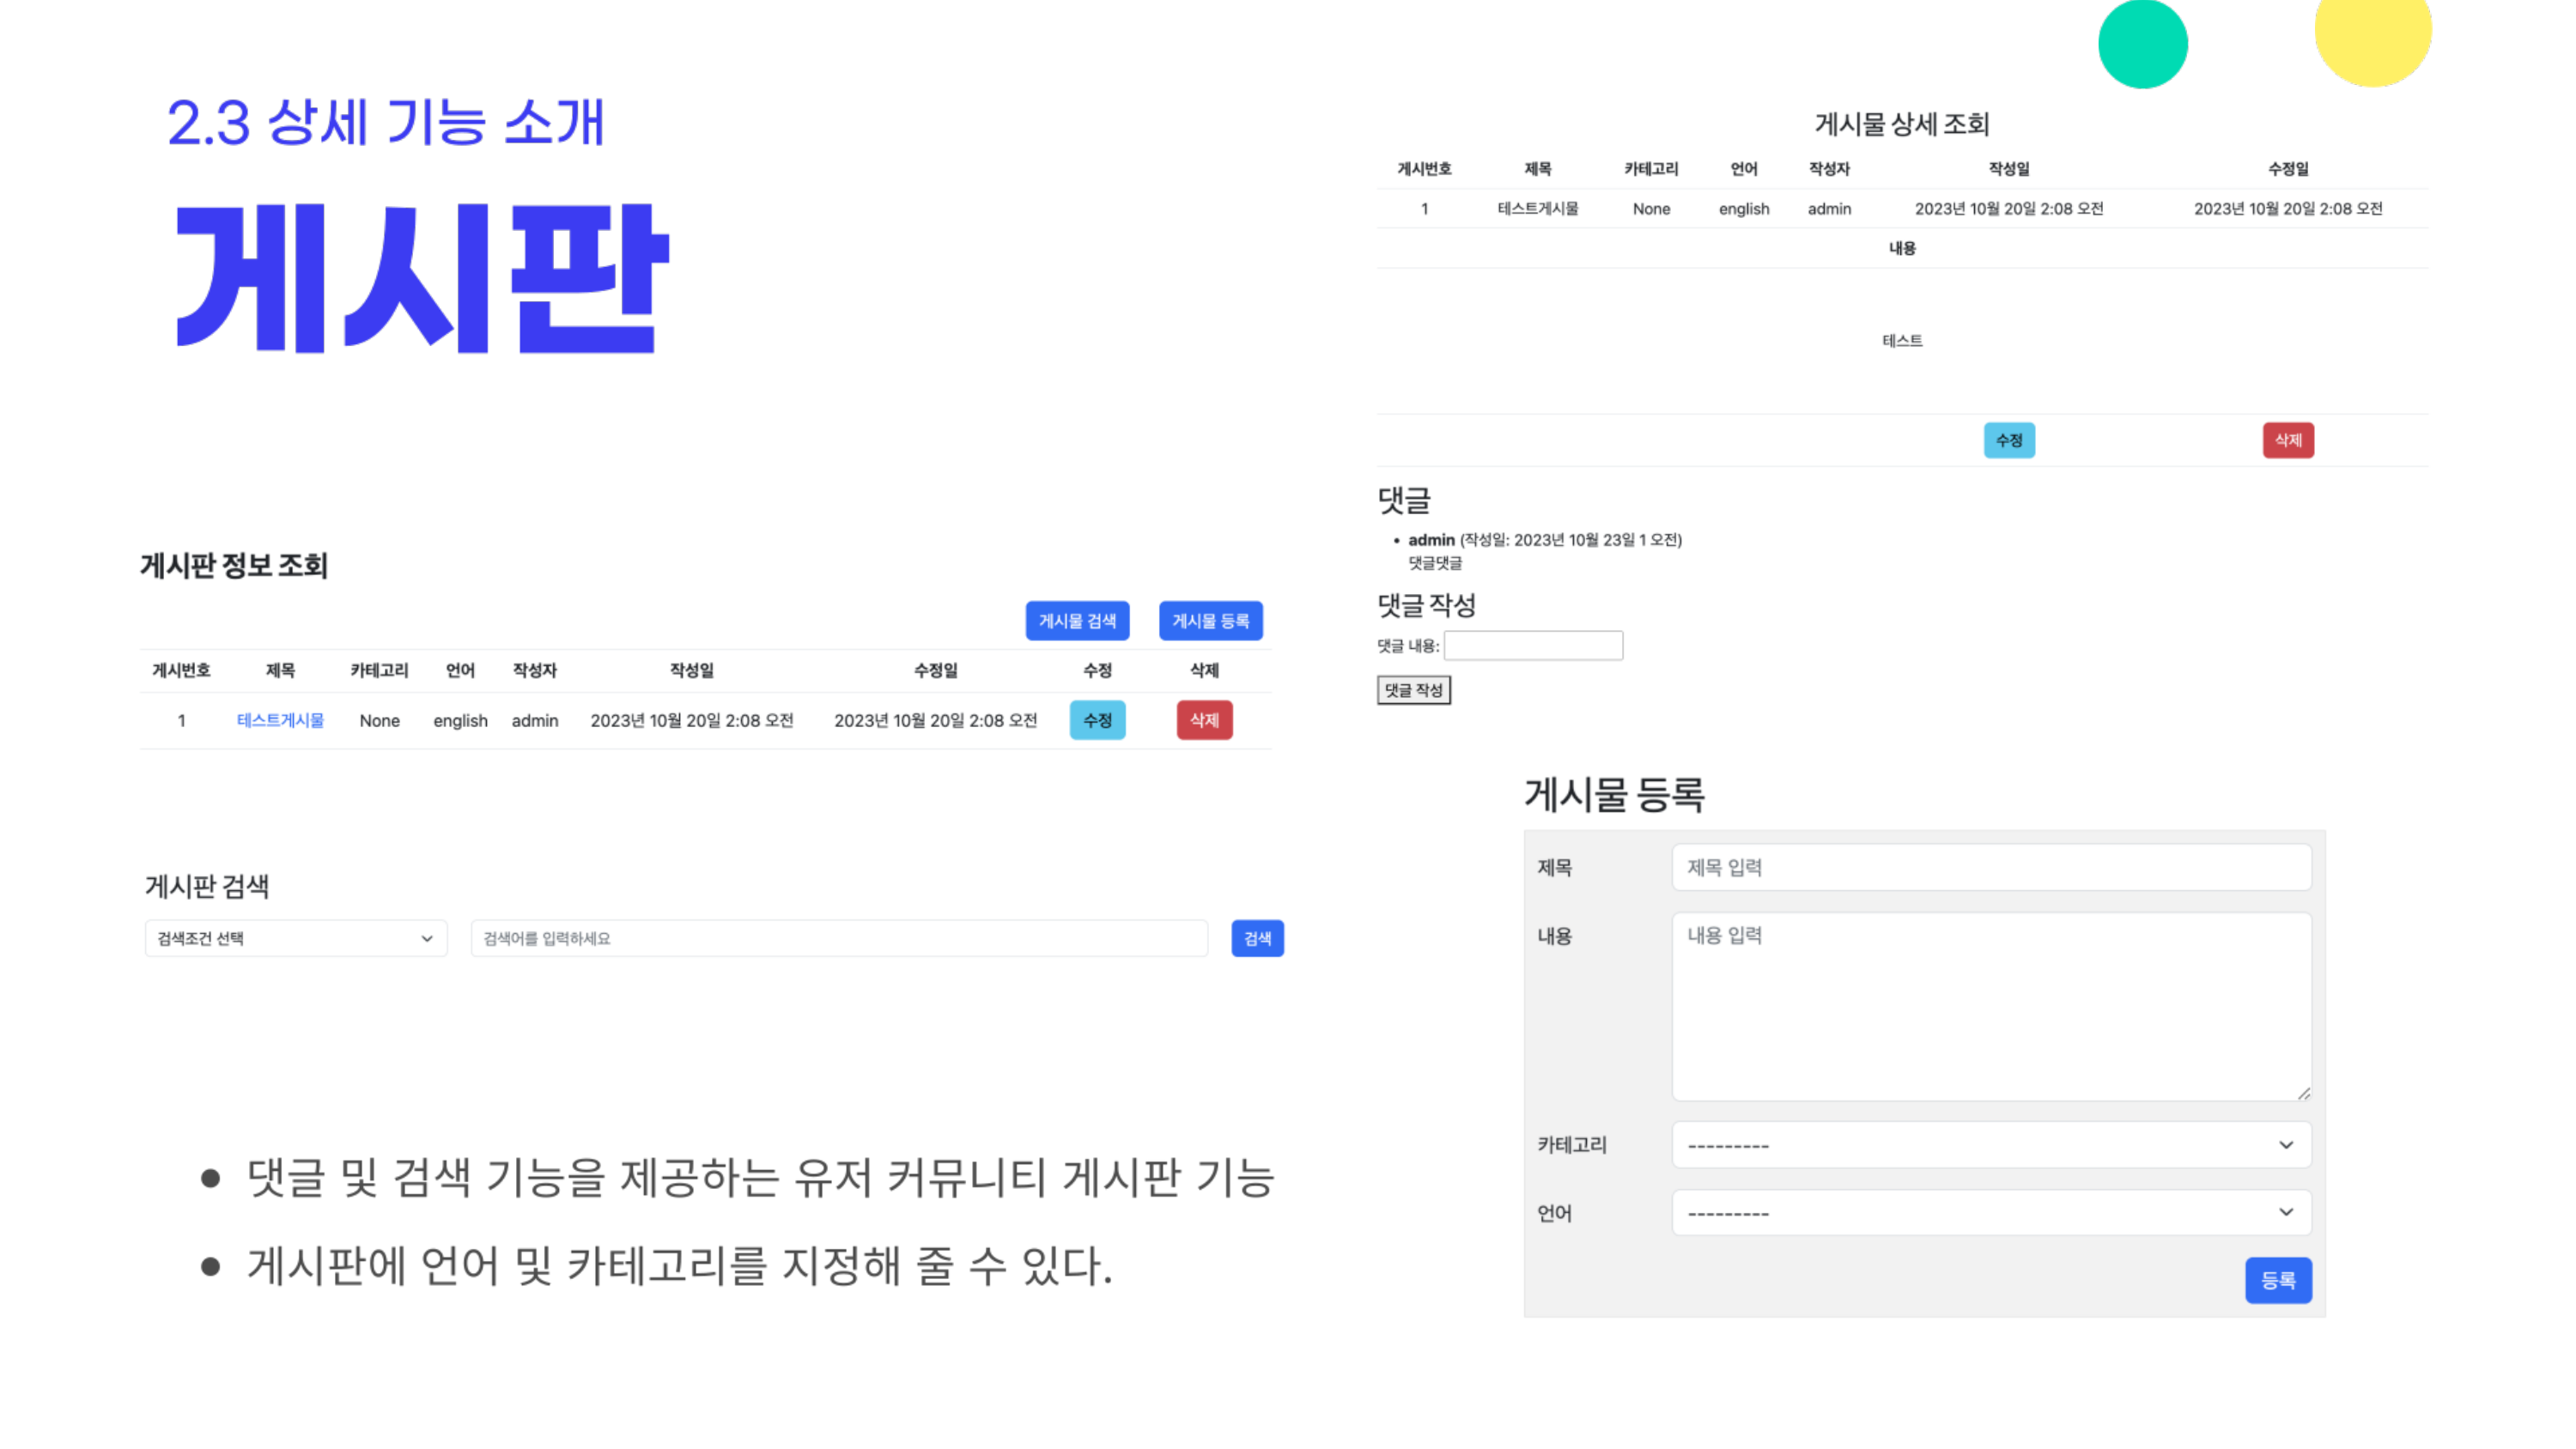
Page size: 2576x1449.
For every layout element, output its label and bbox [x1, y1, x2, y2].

text_box [2099, 0, 2190, 90]
text_box [100, 518, 1321, 808]
text_box [1433, 749, 2383, 1353]
picture [172, 1130, 1328, 1341]
text_box [100, 847, 1328, 1022]
text_box [2315, 0, 2433, 88]
text_box [1327, 99, 2470, 724]
picture [104, 61, 859, 555]
